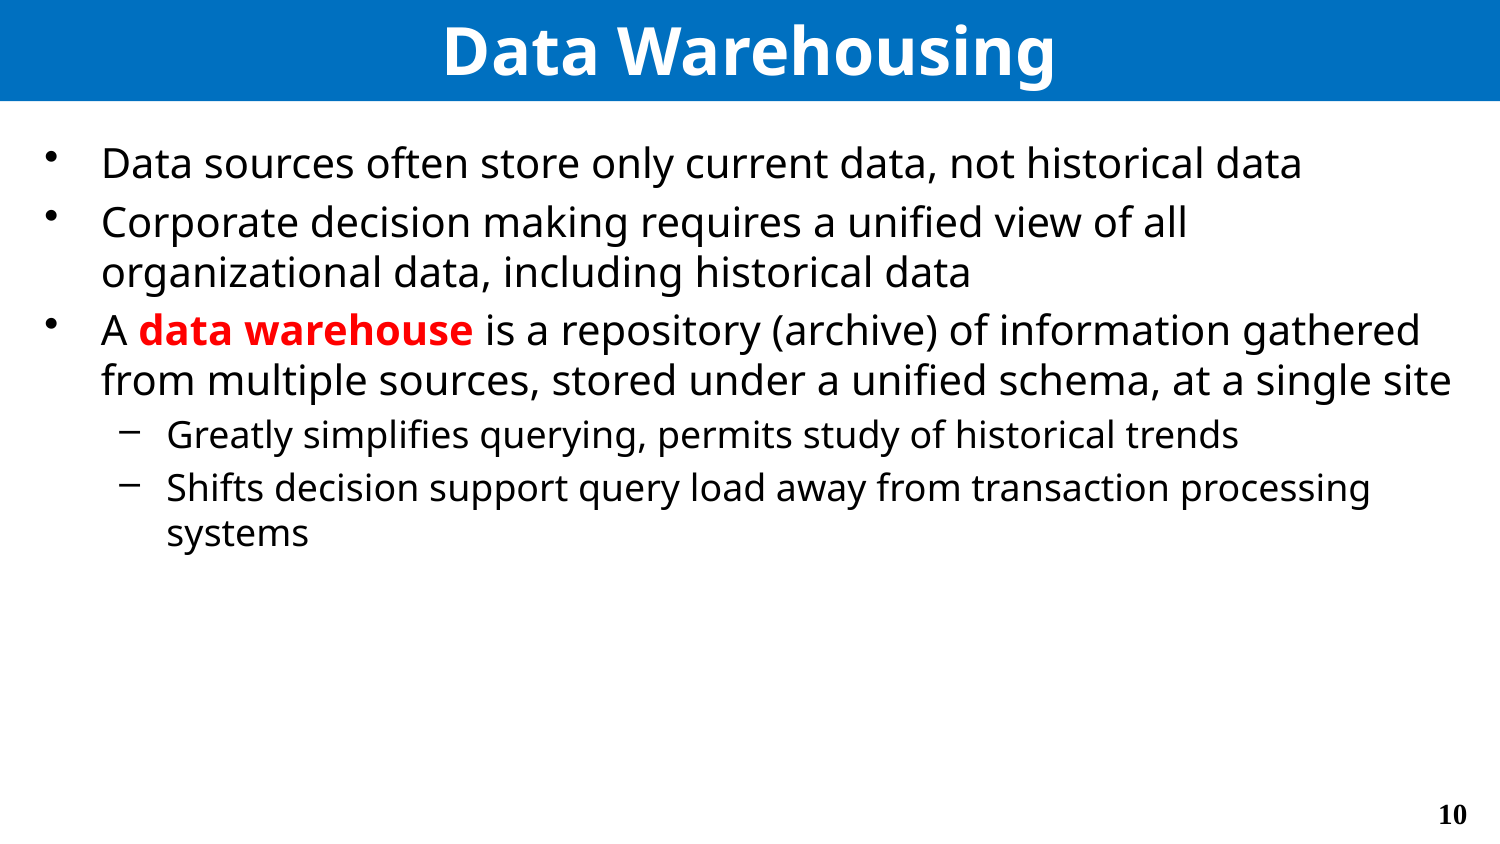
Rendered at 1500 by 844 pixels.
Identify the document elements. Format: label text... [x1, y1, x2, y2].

list Data sources often store only current data, not historical data Corporate decision making requires a unified view of all organizational data, including historical data A data warehouse is a repository (archive) of information gathered from multiple sources, stored under a unified schema, at a single site Greatly simplifies querying, permits study of historical trends Shifts decision support query load away from transaction processing systems [29, 129, 1471, 754]
title Data Warehousing [0, 0, 1500, 102]
